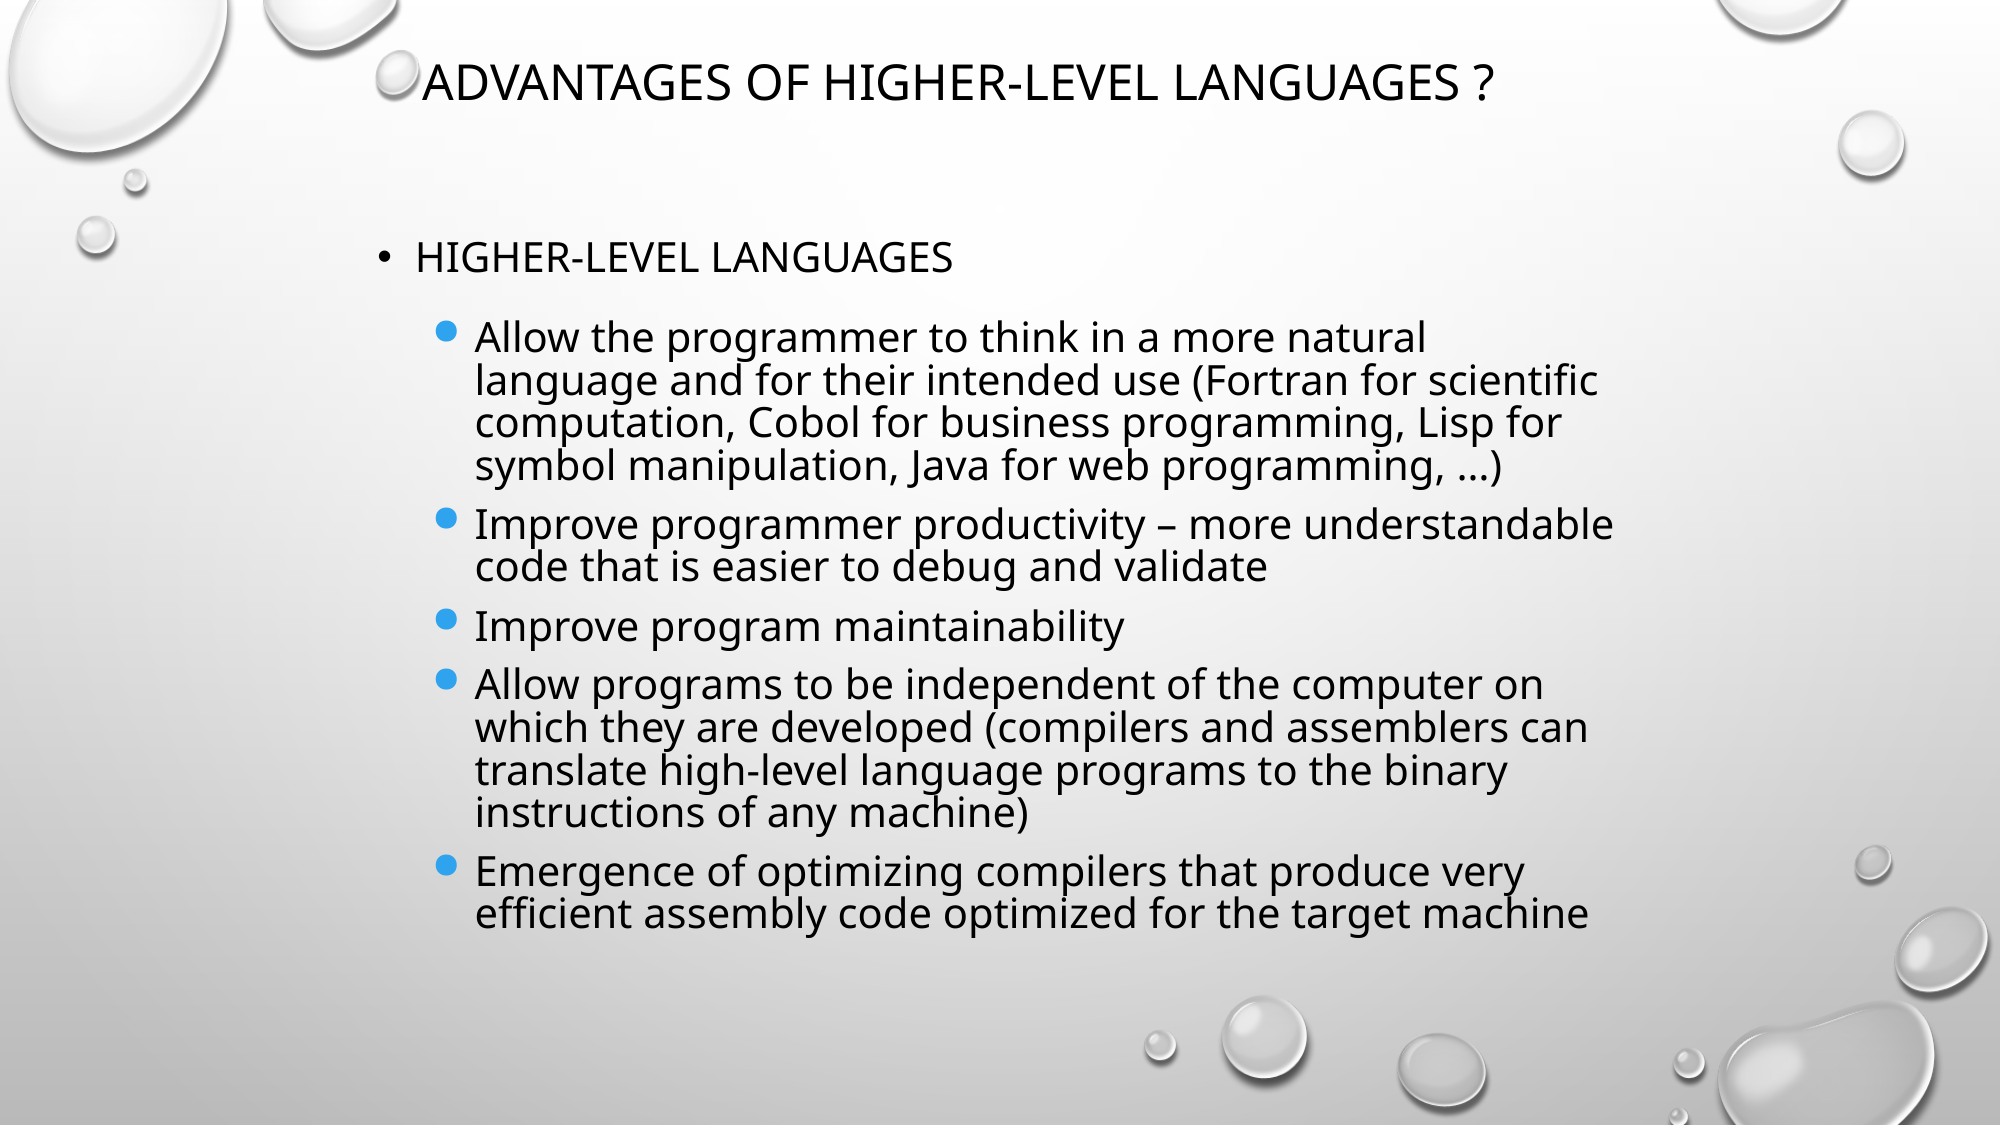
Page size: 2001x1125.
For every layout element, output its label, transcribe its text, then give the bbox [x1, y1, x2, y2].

title Advantages of Higher-Level Languages ? [362, 50, 1556, 120]
picture [0, 0, 2000, 1125]
list Higher-level languages As a result, very little programming is done today at the assembler level [362, 213, 1650, 1125]
text_box Allow the programmer to think in a more natural language and for their intended use (Fortran for scientific computation, Cobol for business programming, Lisp for symbol manipulation, Java for web programming, …) Improve programmer productivity – more understandable code that is easier to debug and validate Improve program maintainability Allow programs to be independent of the computer on which they are developed (compilers and assemblers can translate high-level language programs to the binary instructions of any machine) Emergence of optimizing compilers that produce very efficient assembly code optimized for the target machine [342, 238, 1631, 942]
